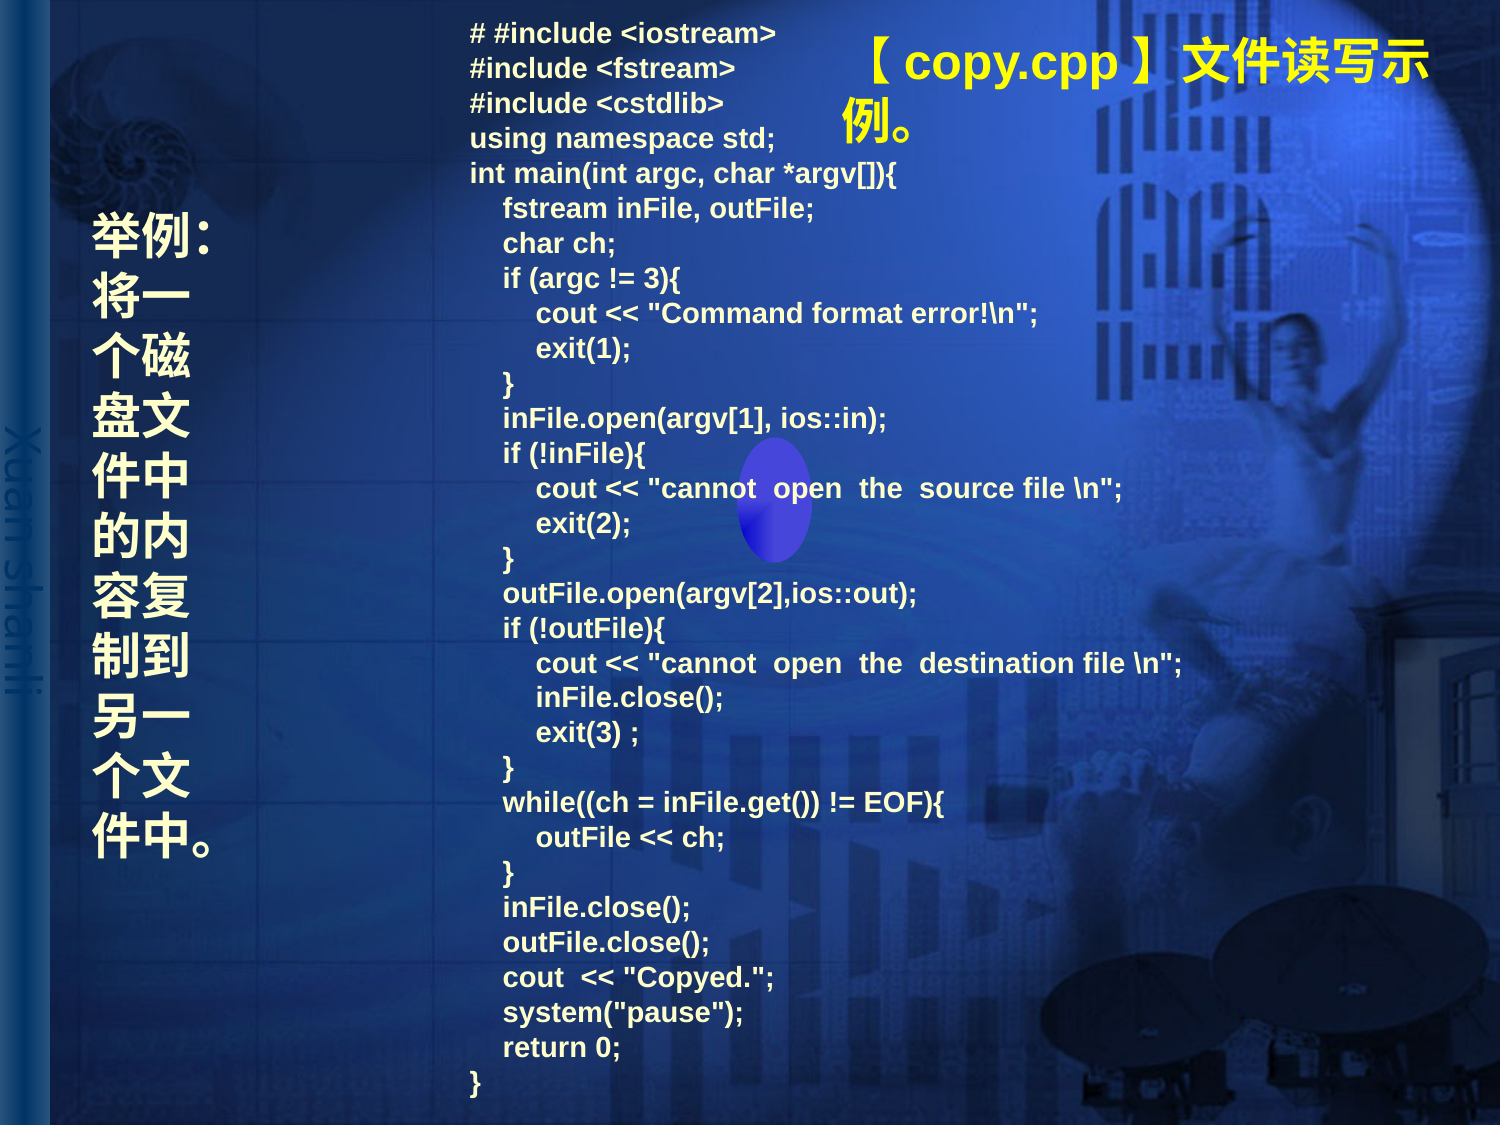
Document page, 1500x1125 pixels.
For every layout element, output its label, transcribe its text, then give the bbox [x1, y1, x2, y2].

title 举例：将一个磁盘文件中的内容复制到另一个文件中。 [76, 59, 242, 1071]
text_box 【copy.cpp】文件读写示例。 [826, 21, 1500, 157]
picture [50, 0, 1500, 1125]
text_box # #include <iostream> #include <fstream> #include <cstdlib> using namespace std; int main(int argc, char *argv[]){ fstream inFile, outFile; char ch; if (argc != 3){ cout << "Command format error!\n"; exit(1); } inFile.open(argv[1], ios::in); if (!inFile){ cout << "cannot open the source file \n"; exit(2); } outFile.open(argv[2],ios::out); if (!outFile){ cout << "cannot open the destination file \n"; inFile.close(); exit(3) ; } while((ch = inFile.get()) != EOF){ outFile << ch; } inFile.close(); outFile.close(); cout << "Copyed."; system("pause"); return 0; } [454, 6, 1199, 1106]
